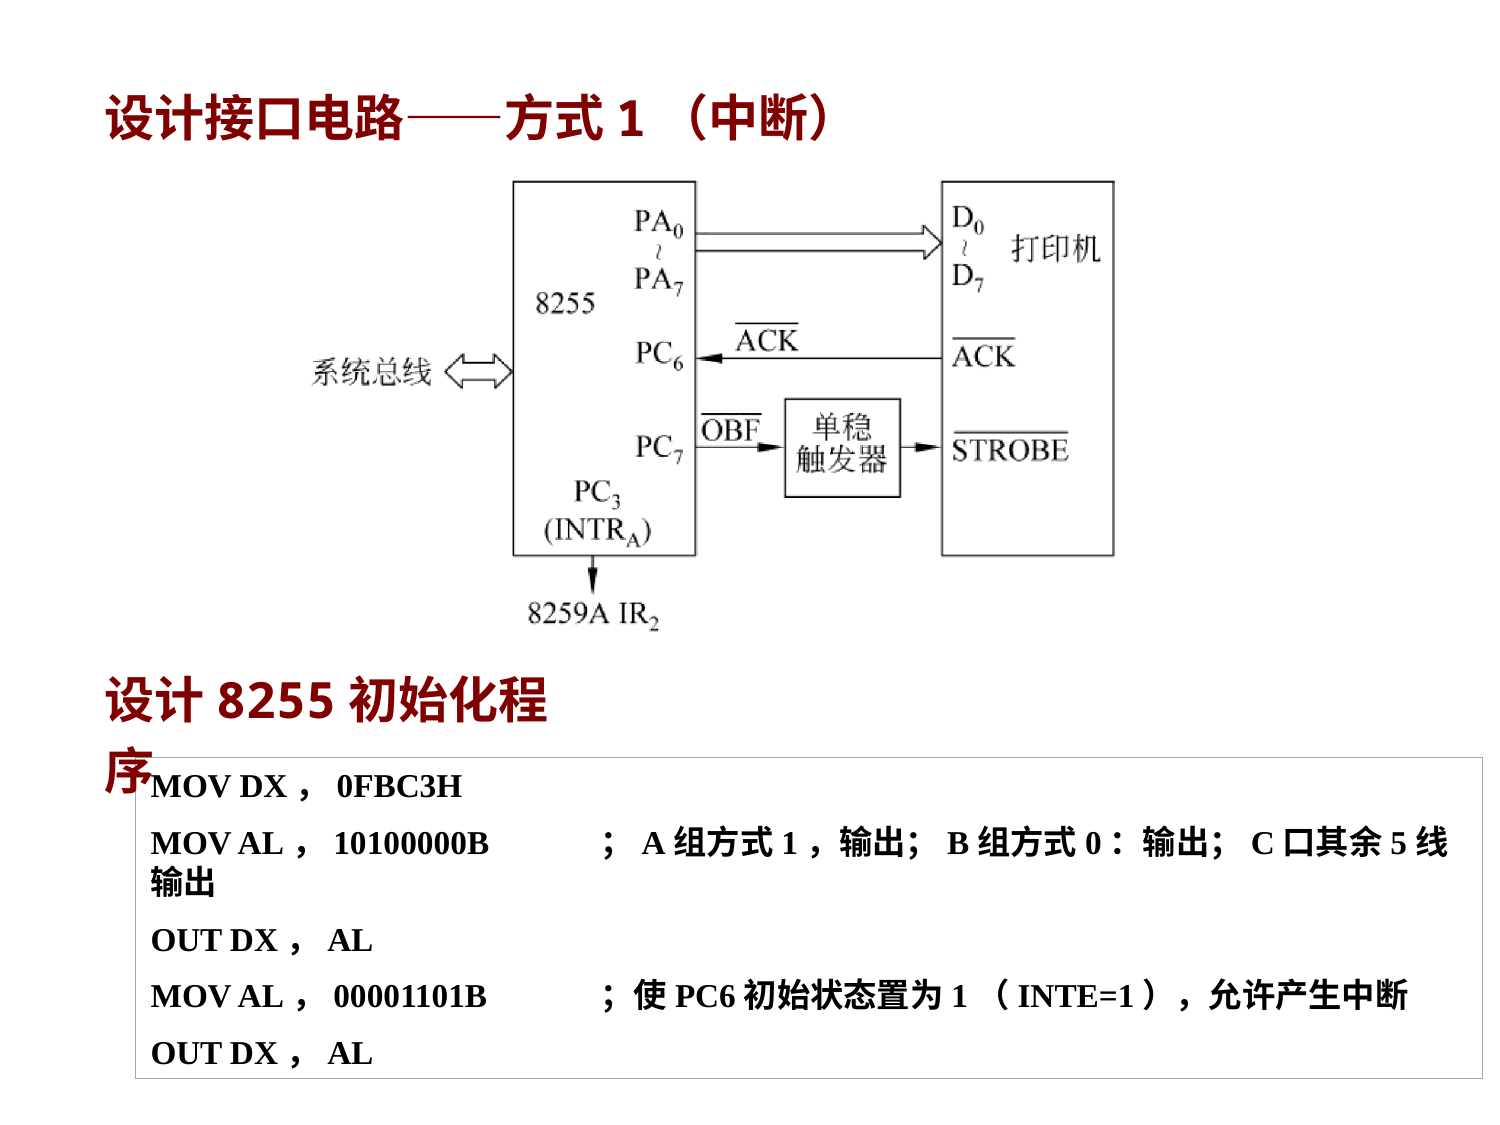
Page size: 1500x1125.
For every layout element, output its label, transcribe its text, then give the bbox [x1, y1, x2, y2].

picture [300, 148, 1135, 639]
text_box 设计接口电路——方式1（中断） [88, 66, 889, 155]
text_box 设计8255初始化程序 [88, 647, 614, 809]
text_box MOV DX，0FBC3H MOV AL，10100000B ；A组方式1，输出；B组方式0：输出；C口其余5线输出 OUT DX，AL MOV AL，00001101B ；使PC6初始状态置为1（INTE=1），允许产生中断 OUT DX，AL [135, 757, 1483, 1079]
